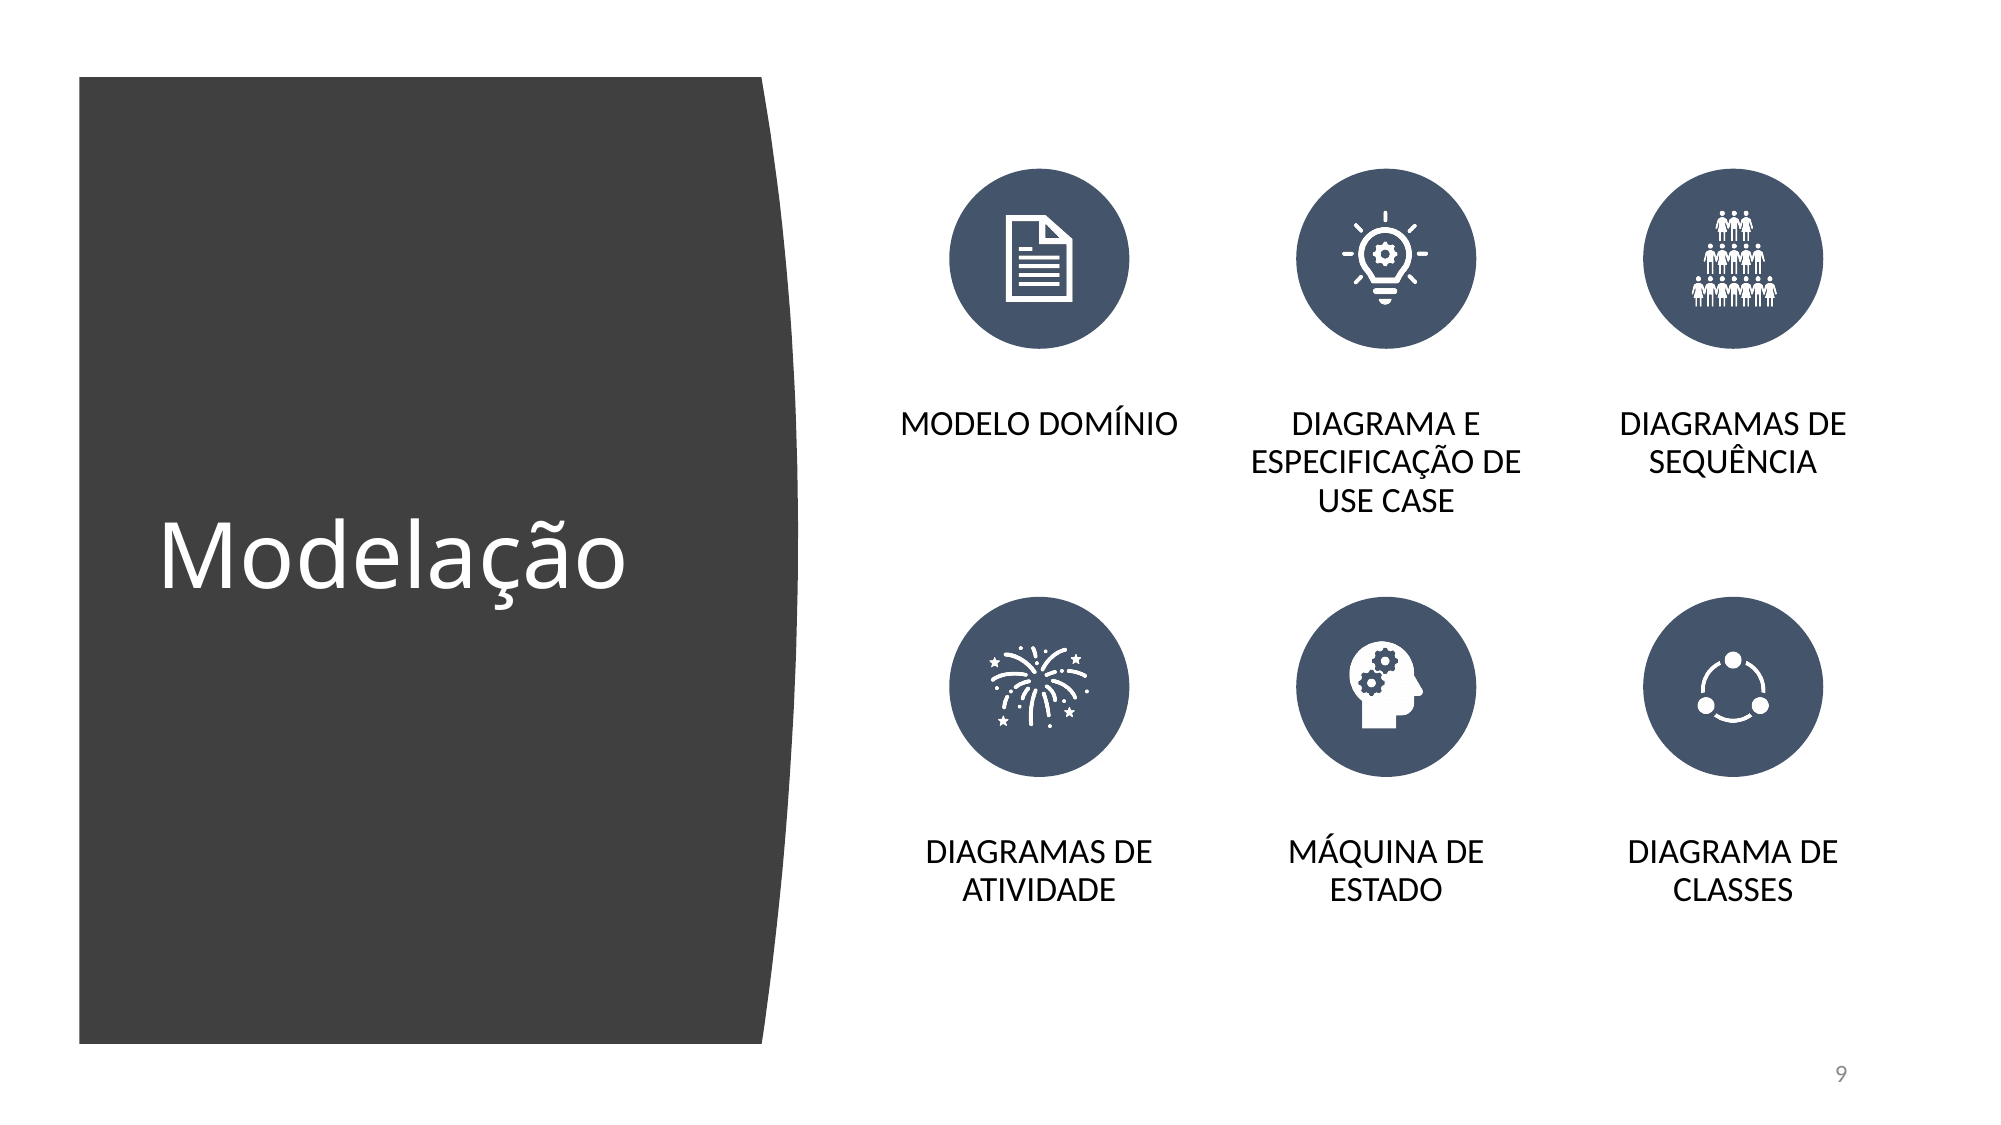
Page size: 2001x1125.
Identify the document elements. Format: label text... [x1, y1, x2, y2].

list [852, 77, 1921, 1043]
slide_number 9 [1759, 1043, 1863, 1103]
title Modelação [141, 166, 702, 953]
text_box [78, 76, 800, 1045]
